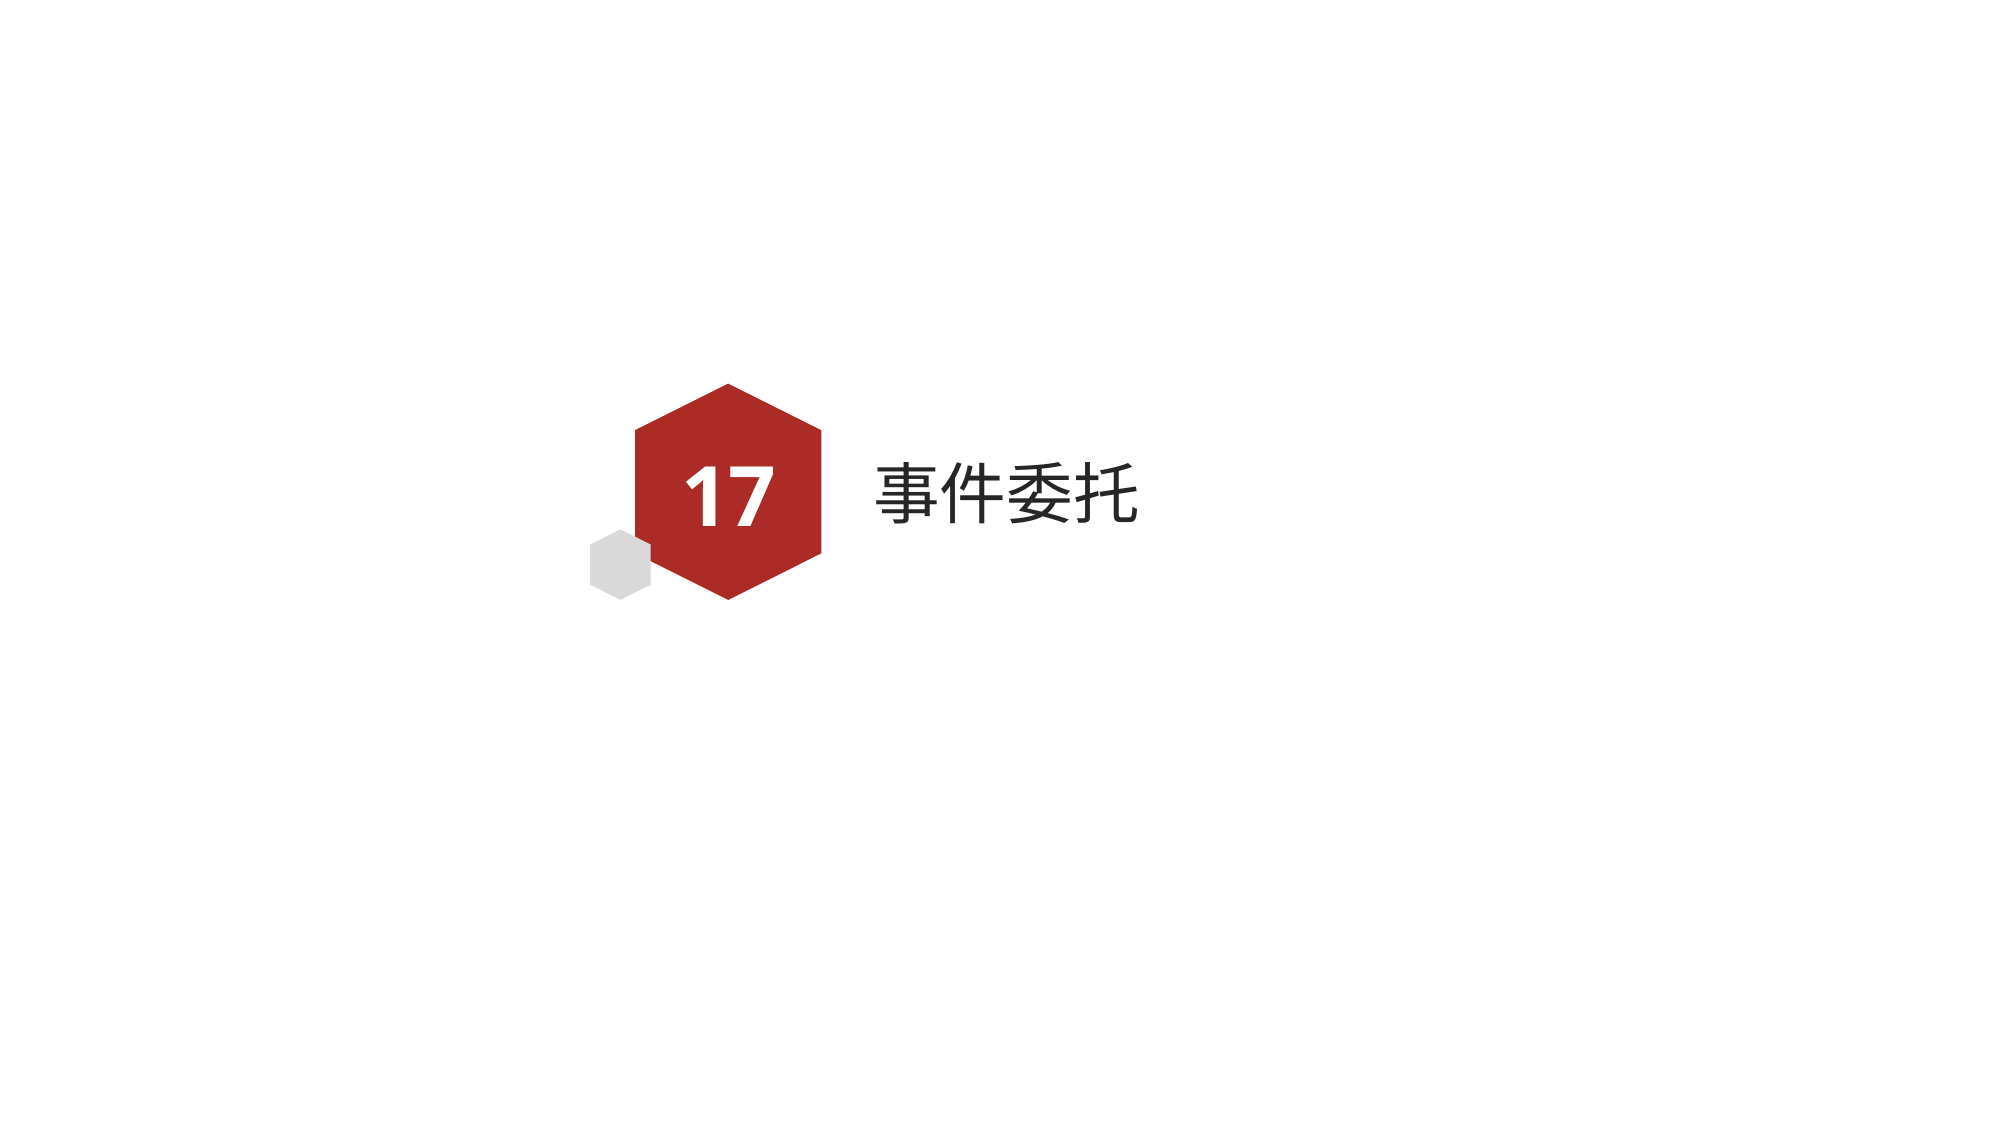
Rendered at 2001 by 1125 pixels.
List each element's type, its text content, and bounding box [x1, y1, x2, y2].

list 17 [636, 404, 822, 594]
title 事件委托 [858, 453, 1950, 672]
